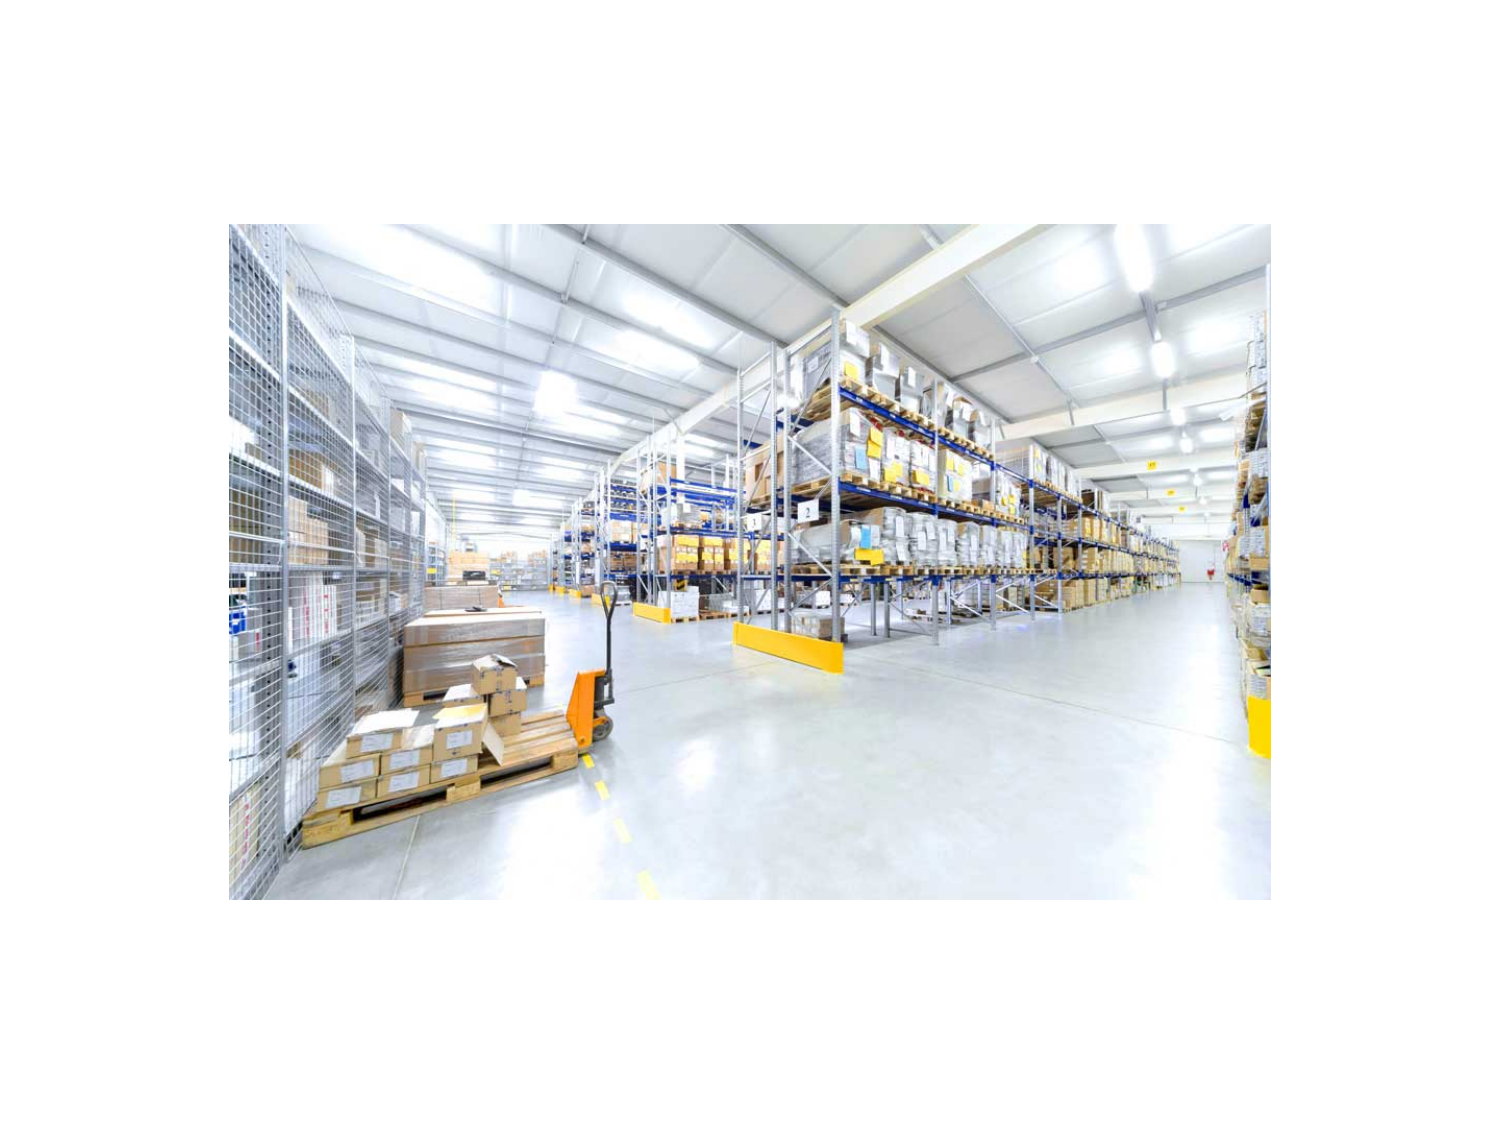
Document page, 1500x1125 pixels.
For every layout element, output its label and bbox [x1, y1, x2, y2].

picture [228, 224, 1272, 901]
